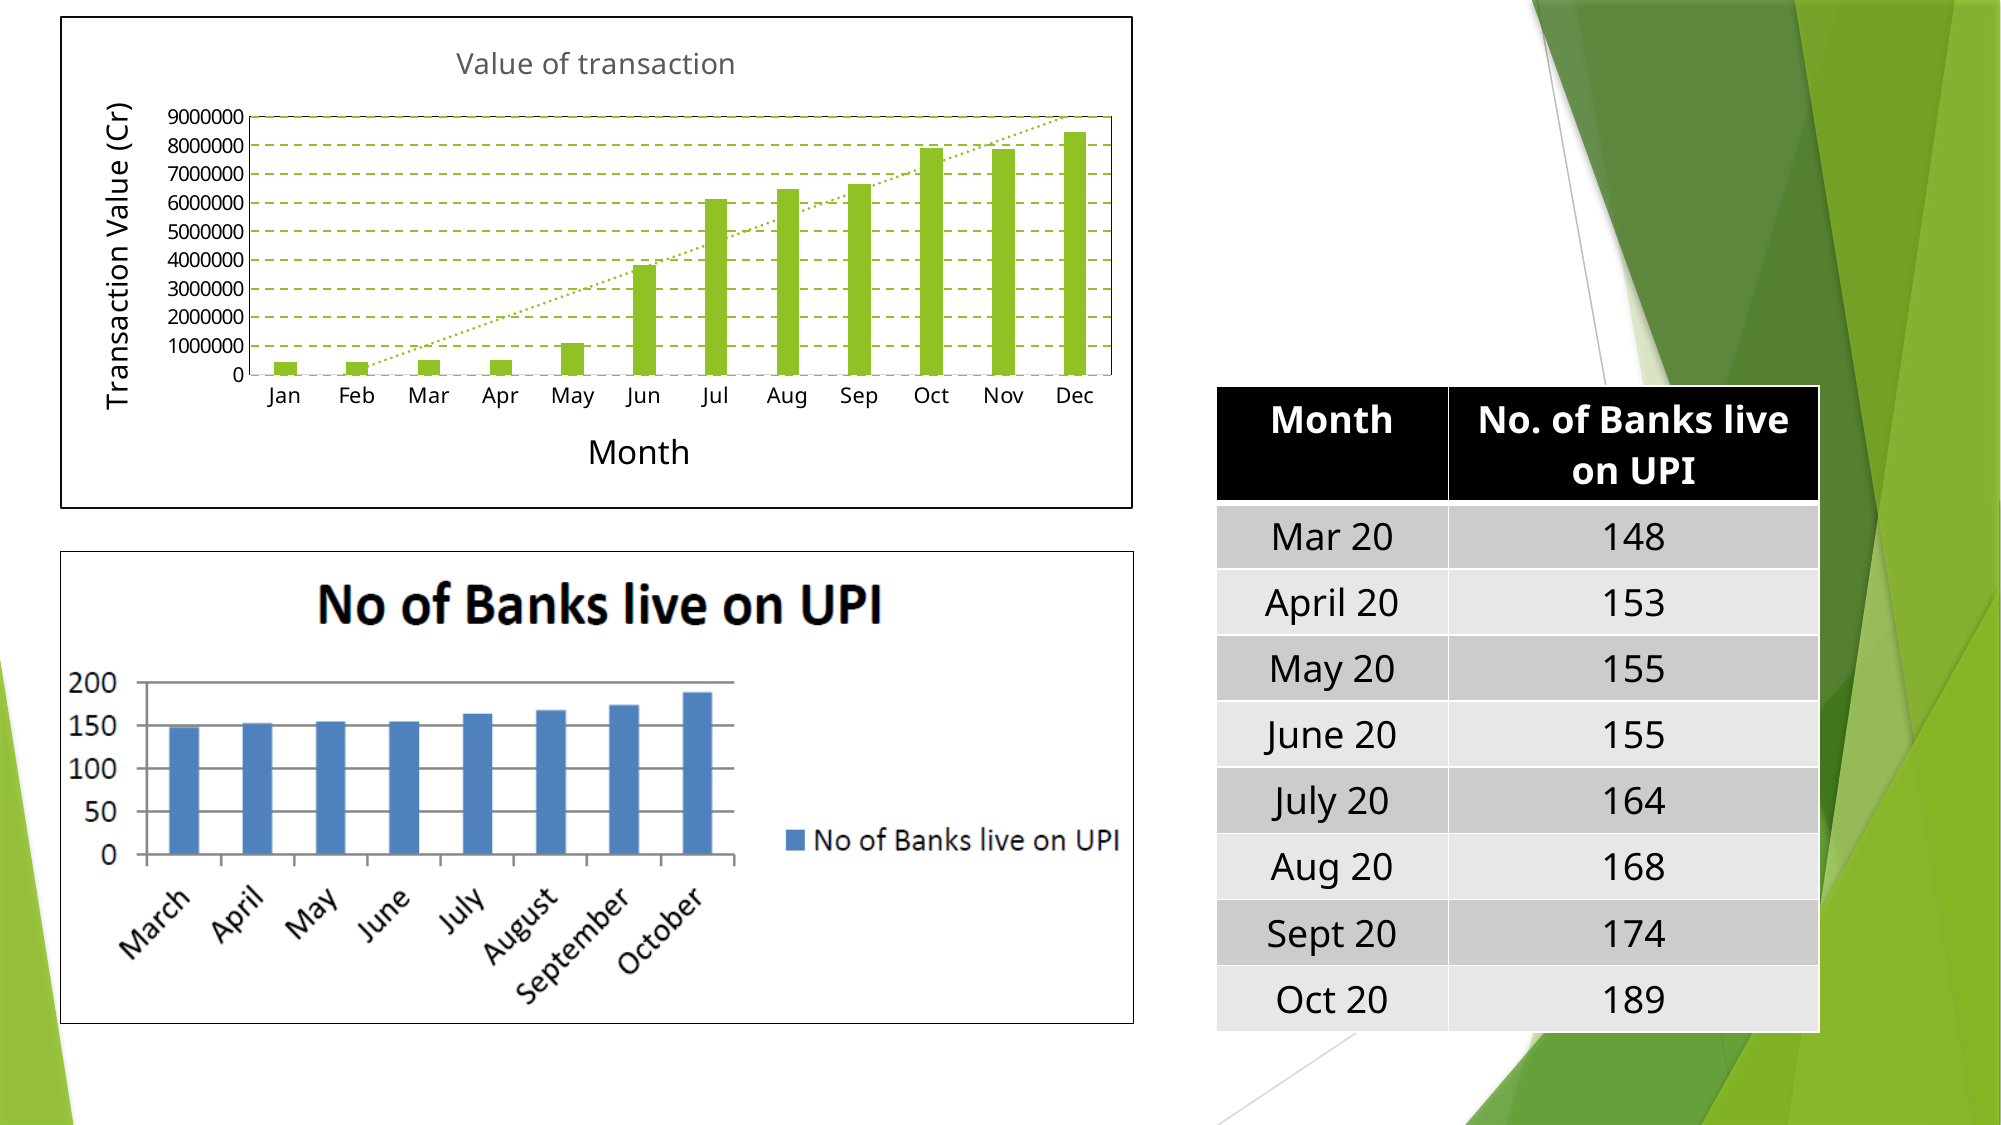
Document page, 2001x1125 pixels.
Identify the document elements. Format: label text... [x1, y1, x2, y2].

table_cell July 20 [1217, 768, 1448, 833]
table_cell Aug 20 [1217, 834, 1448, 899]
table_cell 148 [1449, 506, 1818, 568]
table_cell 168 [1449, 834, 1818, 899]
chart [59, 15, 1134, 510]
table_cell April 20 [1217, 570, 1448, 634]
table_cell 155 [1449, 702, 1818, 766]
table_cell 155 [1449, 636, 1818, 700]
table_header No. of Banks live on UPI [1449, 387, 1818, 500]
table_cell 174 [1449, 900, 1818, 965]
picture [59, 551, 1134, 1025]
table_cell 164 [1449, 768, 1818, 833]
table_cell 153 [1449, 570, 1818, 634]
table_cell 189 [1449, 966, 1818, 1031]
table_cell Oct 20 [1217, 966, 1448, 1031]
table_cell June 20 [1217, 702, 1448, 766]
table_cell Mar 20 [1217, 506, 1448, 568]
table_cell May 20 [1217, 636, 1448, 700]
table_cell Sept 20 [1217, 900, 1448, 965]
table_header Month [1217, 387, 1448, 500]
